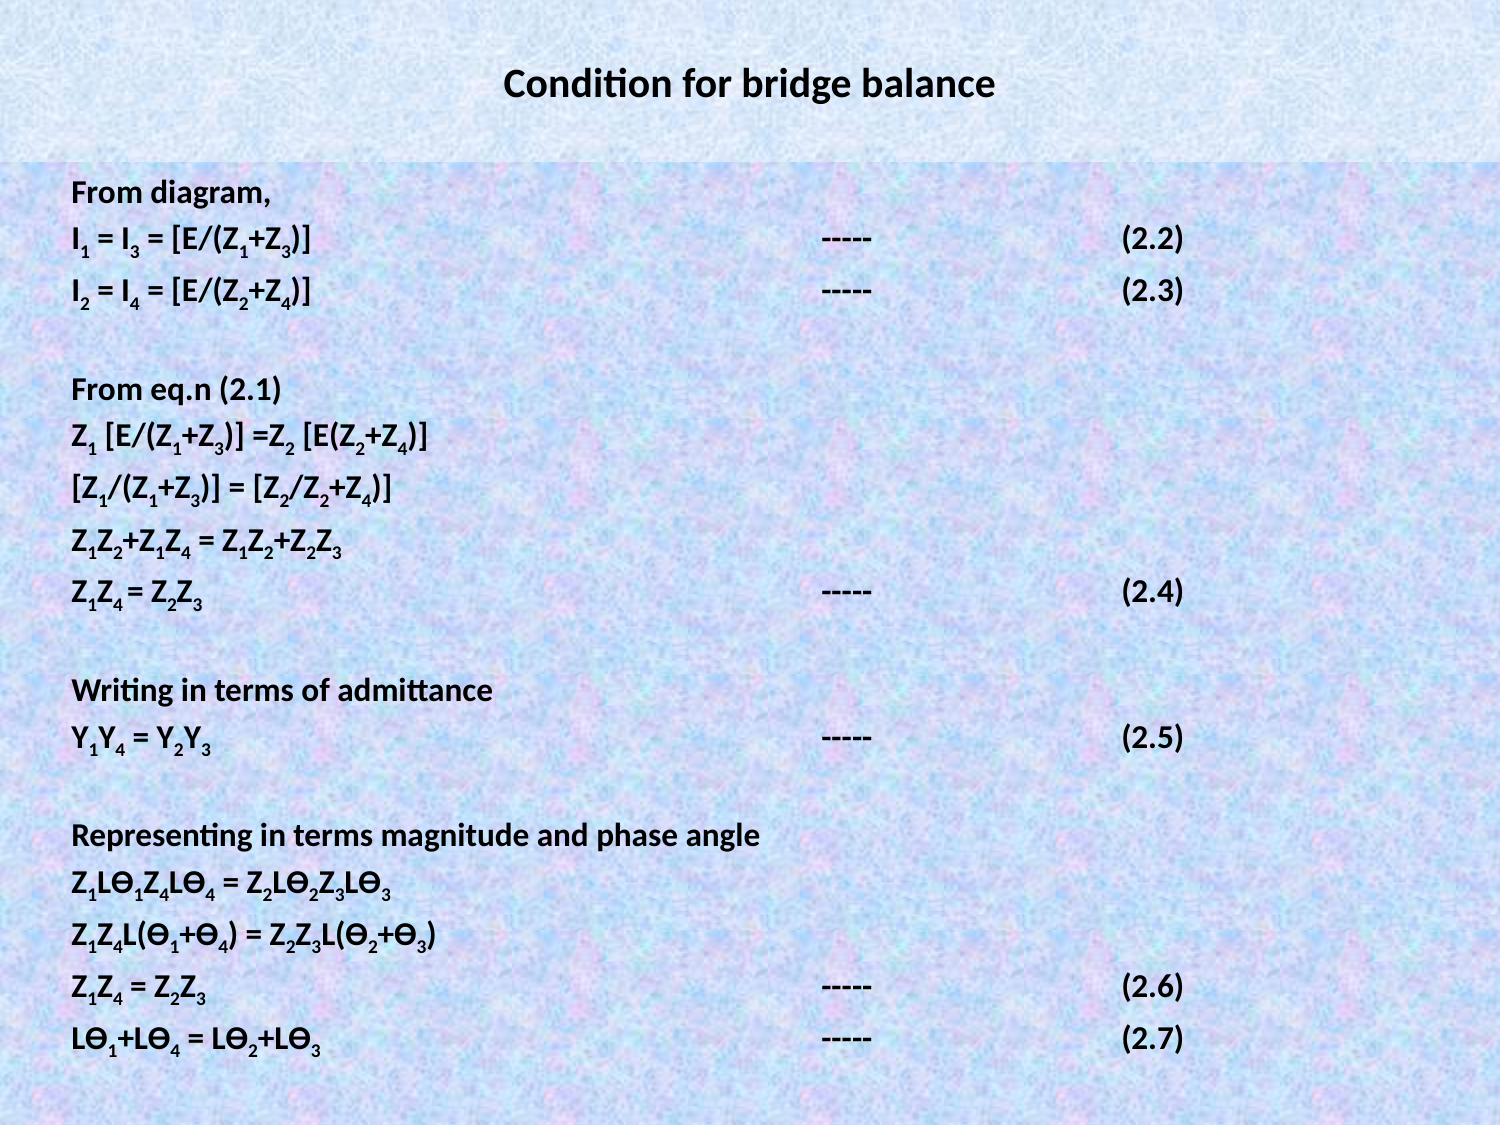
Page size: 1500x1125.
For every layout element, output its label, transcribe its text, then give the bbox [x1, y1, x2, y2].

list From diagram, I1 = I3 = [E/(Z1+Z3)] ----- (2.2) I2 = I4 = [E/(Z2+Z4)] ----- (2.3) From eq.n (2.1) Z1 [E/(Z1+Z3)] =Z2 [E(Z2+Z4)] [Z1/(Z1+Z3)] = [Z2/Z2+Z4)] Z1Z2+Z1Z4 = Z1Z2+Z2Z3 Z1Z4 = Z2Z3 ----- (2.4) Writing in terms of admittance Y1Y4 = Y2Y3 ----- (2.5) Representing in terms magnitude and phase angle Z1LӨ1Z4LӨ4 = Z2LӨ2Z3LӨ3 Z1Z4L(Ө1+Ө4) = Z2Z3L(Ө2+Ө3) Z1Z4 = Z2Z3 ----- (2.6) LӨ1+LӨ4 = LӨ2+LӨ3 ----- (2.7) [0, 162, 1500, 1125]
title Condition for bridge balance [0, 0, 1500, 162]
